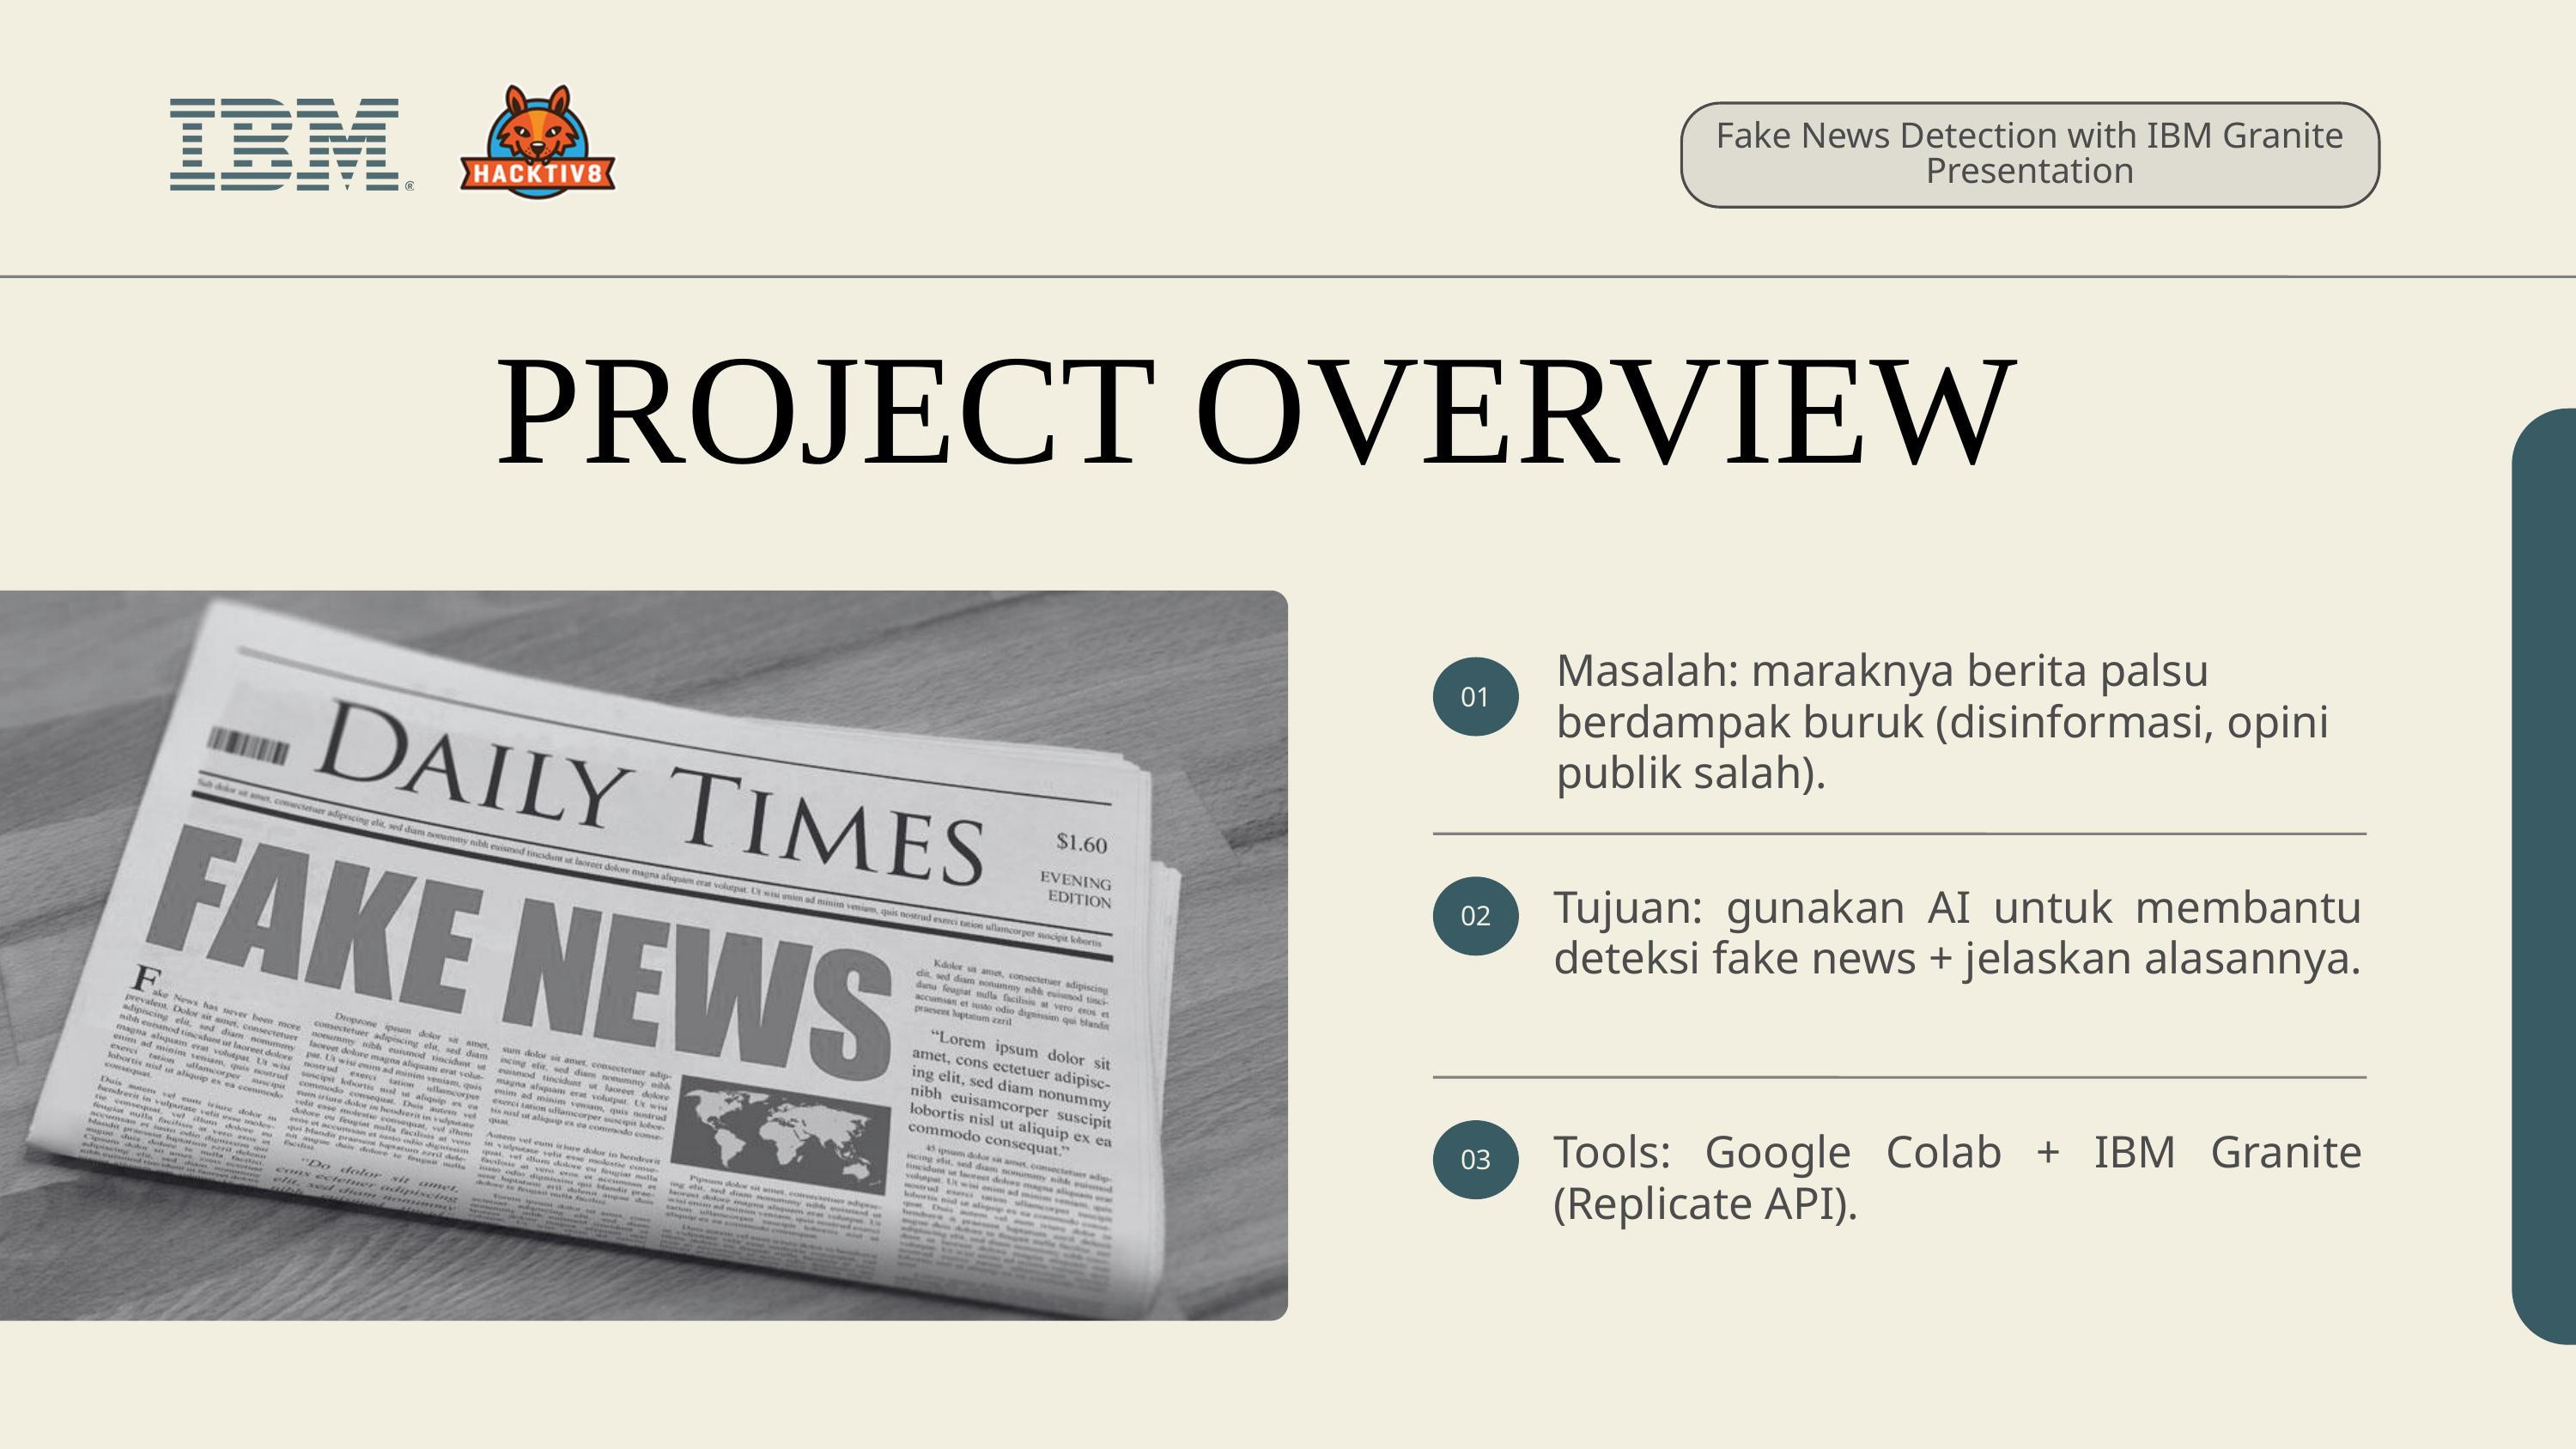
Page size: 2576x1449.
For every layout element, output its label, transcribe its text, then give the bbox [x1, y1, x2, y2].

text_box PROJECT OVERVIEW [494, 324, 2059, 494]
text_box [170, 11, 2380, 272]
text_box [0, 590, 1289, 1321]
text_box Tujuan: gunakan AI untuk membantu deteksi fake news + jelaskan alasannya. [1553, 881, 2365, 984]
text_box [1432, 1119, 1520, 1200]
text_box Masalah: maraknya berita palsu berdampak buruk (disinformasi, opini publik salah). [1556, 644, 2367, 797]
text_box Tools: Google Colab + IBM Granite (Replicate API). [1553, 1125, 2365, 1279]
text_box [1432, 657, 1520, 737]
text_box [2512, 408, 2576, 1345]
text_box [1432, 876, 1520, 956]
